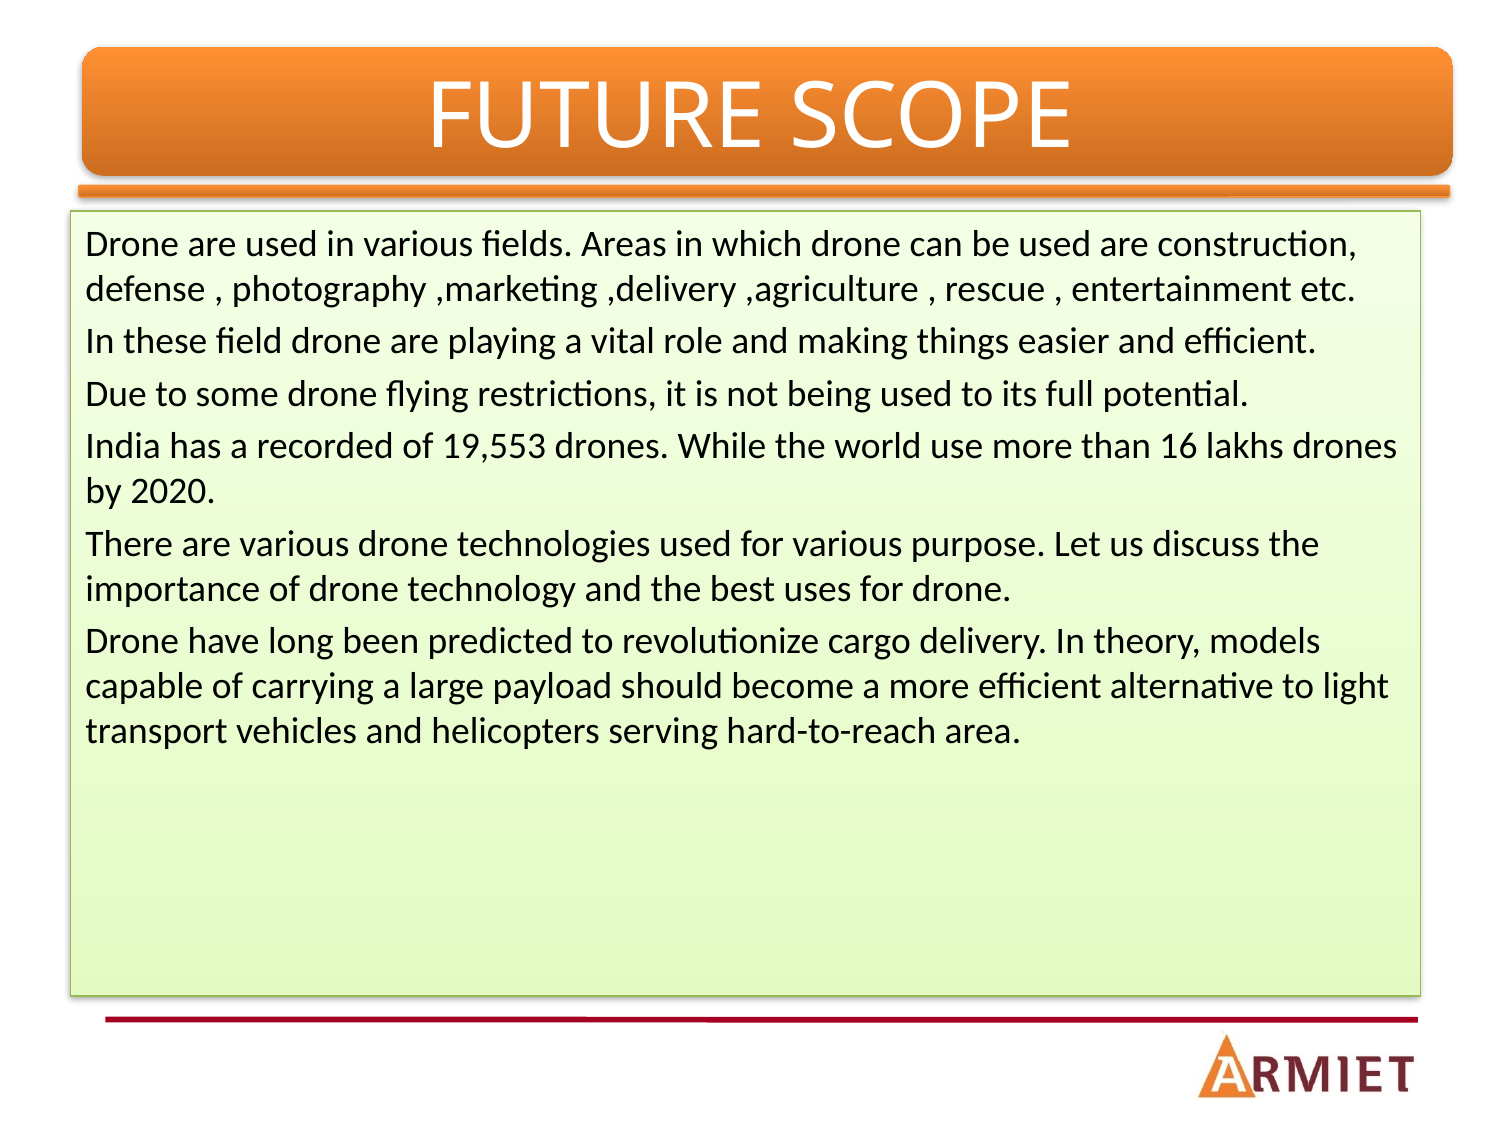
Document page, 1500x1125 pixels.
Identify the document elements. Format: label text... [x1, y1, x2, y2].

list Drone are used in various fields. Areas in which drone can be used are construction, defense , photography ,marketing ,delivery ,agriculture , rescue , entertainment etc. In these field drone are playing a vital role and making things easier and efficient. Due to some drone flying restrictions, it is not being used to its full potential. India has a recorded of 19,553 drones. While the world use more than 16 lakhs drones by 2020. There are various drone technologies used for various purpose. Let us discuss the importance of drone technology and the best uses for drone. Drone have long been predicted to revolutionize cargo delivery. In theory, models capable of carrying a large payload should become a more efficient alternative to light transport vehicles and helicopters serving hard-to-reach area. [70, 210, 1421, 997]
title FUTURE SCOPE [74, 44, 1426, 177]
picture [1195, 1031, 1418, 1100]
